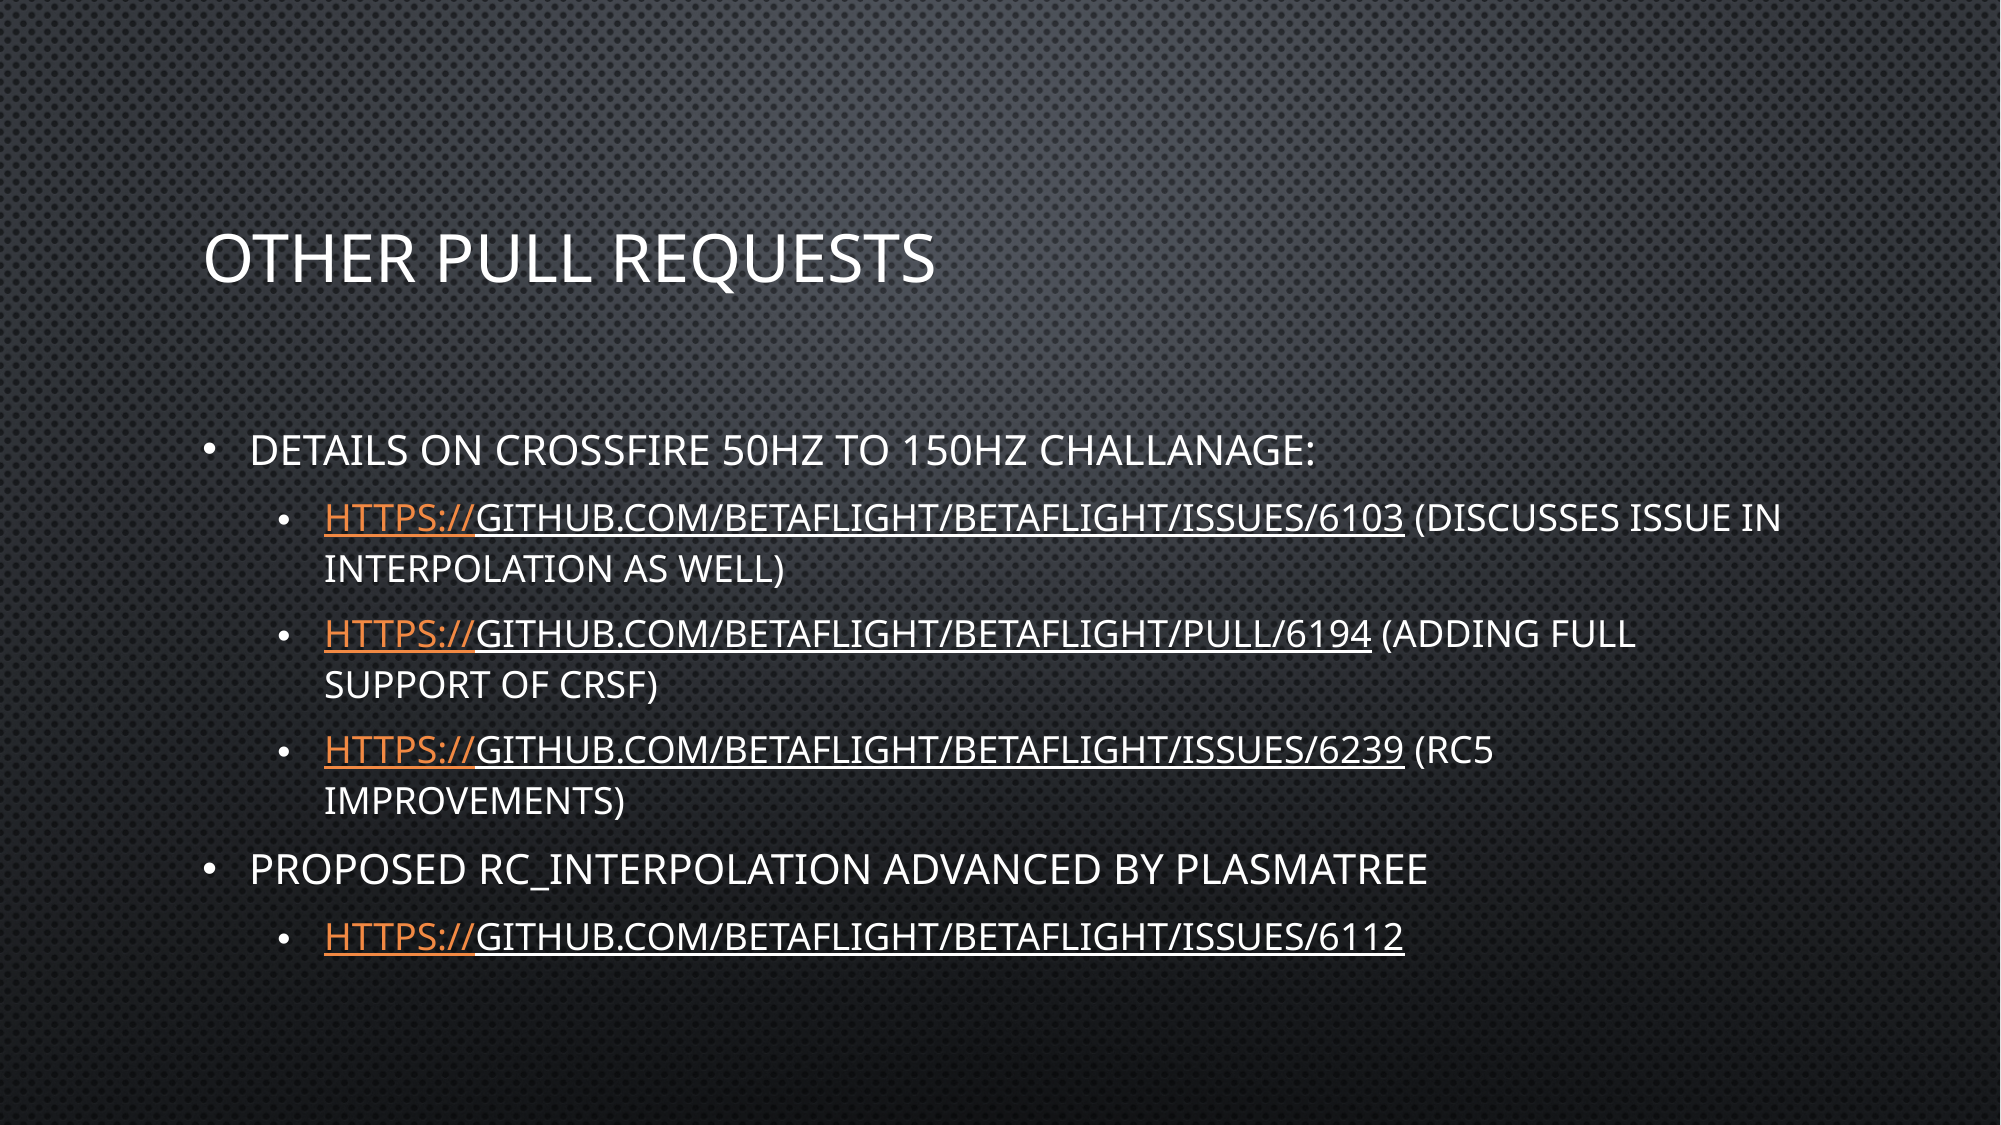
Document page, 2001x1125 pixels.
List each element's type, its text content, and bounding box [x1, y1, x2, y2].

list Details on Crossfire 50hz to 150hz Challanage: https://github.com/betaflight/betaflight/issues/6103 (discusses issue in Interpolation as well) https://github.com/betaflight/betaflight/pull/6194 (adding full support of CRSF) https://github.com/betaflight/betaflight/issues/6239 (RC5 improvements) Proposed RC_Interpolation Advanced by Plasmatree https://github.com/betaflight/betaflight/issues/6112 [187, 437, 1813, 950]
title Other Pull Requests [187, 99, 1813, 413]
